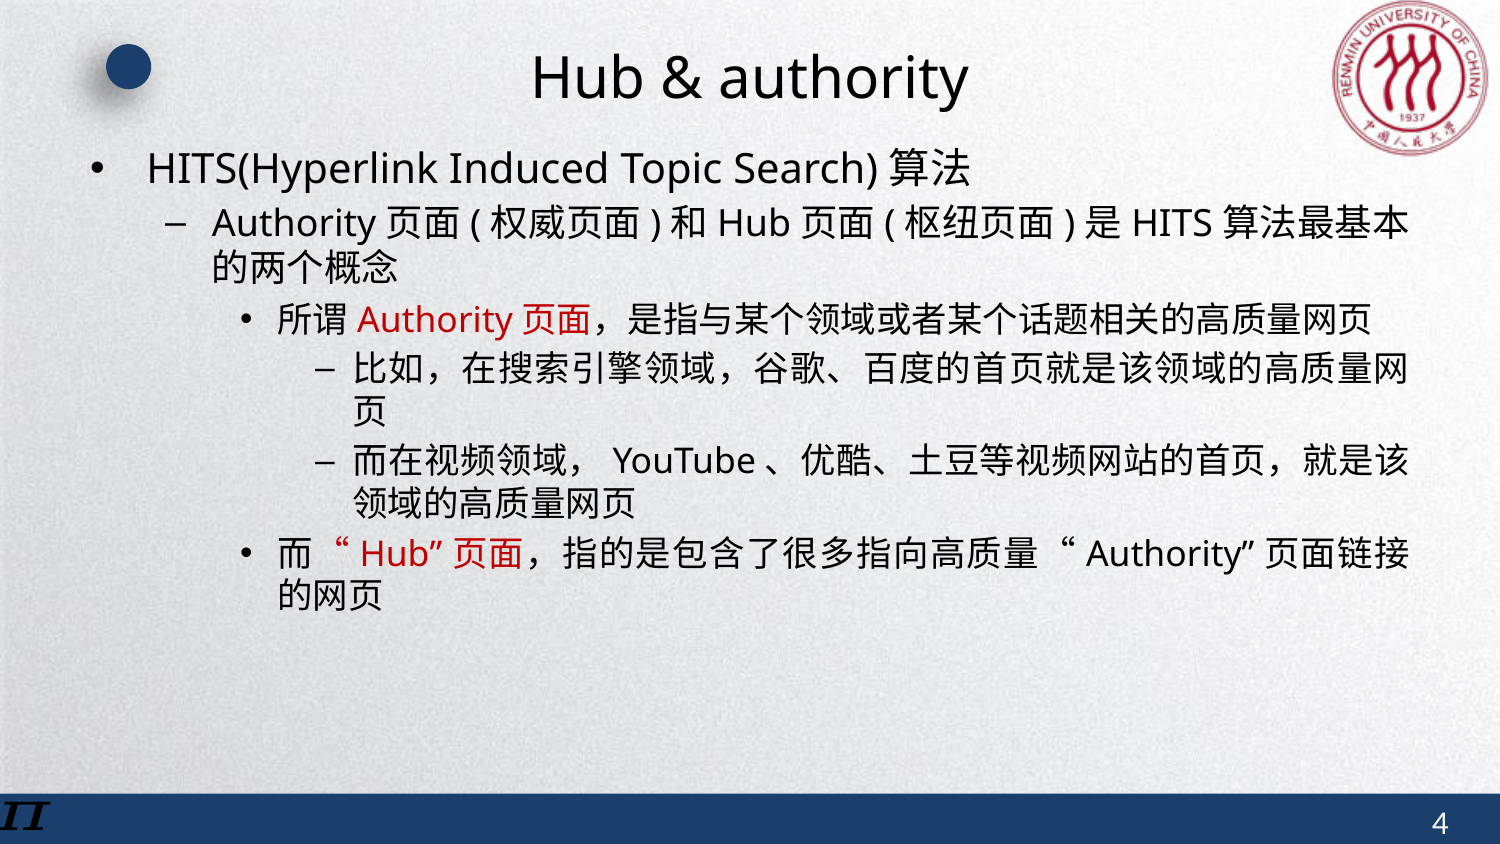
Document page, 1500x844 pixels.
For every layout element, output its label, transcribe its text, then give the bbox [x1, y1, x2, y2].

picture [0, 0, 1500, 793]
title Hub & authority [75, 33, 1425, 116]
list HITS(Hyperlink Induced Topic Search)算法 Authority页面(权威页面)和Hub页面(枢纽页面)是HITS算法最基本的两个概念 所谓Authority页面，是指与某个领域或者某个话题相关的高质量网页 比如，在搜索引擎领域，谷歌、百度的首页就是该领域的高质量网页 而在视频领域，YouTube、优酷、土豆等视频网站的首页，就是该领域的高质量网页 而“Hub”页面，指的是包含了很多指向高质量“Authority”页面链接的网页 [75, 134, 1425, 781]
